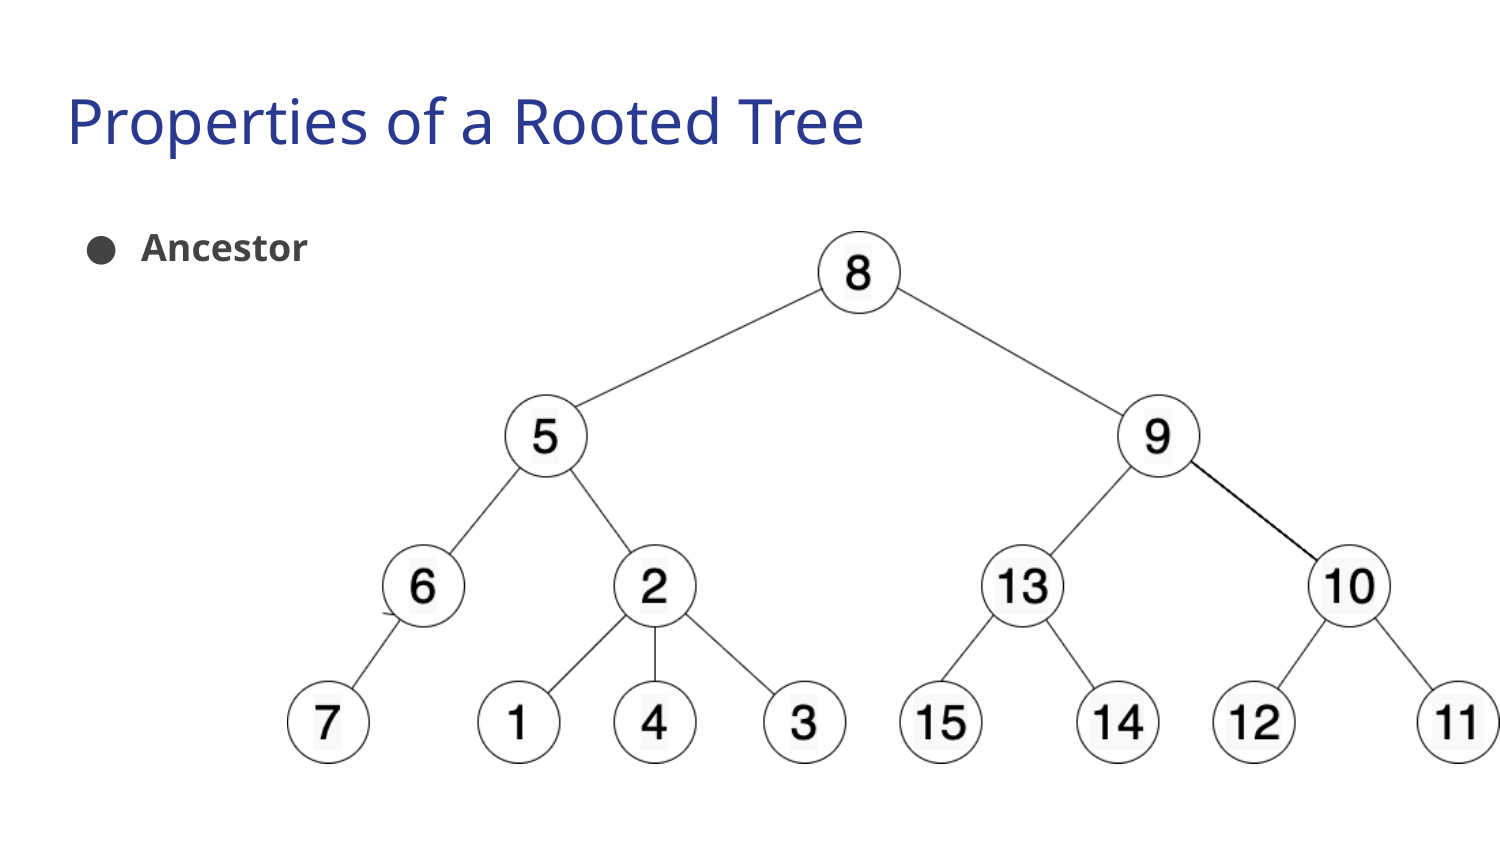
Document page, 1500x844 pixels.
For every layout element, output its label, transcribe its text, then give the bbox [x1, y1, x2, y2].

title Properties of a Rooted Tree [51, 67, 1449, 167]
picture [287, 231, 1500, 764]
list Ancestor [51, 201, 649, 817]
